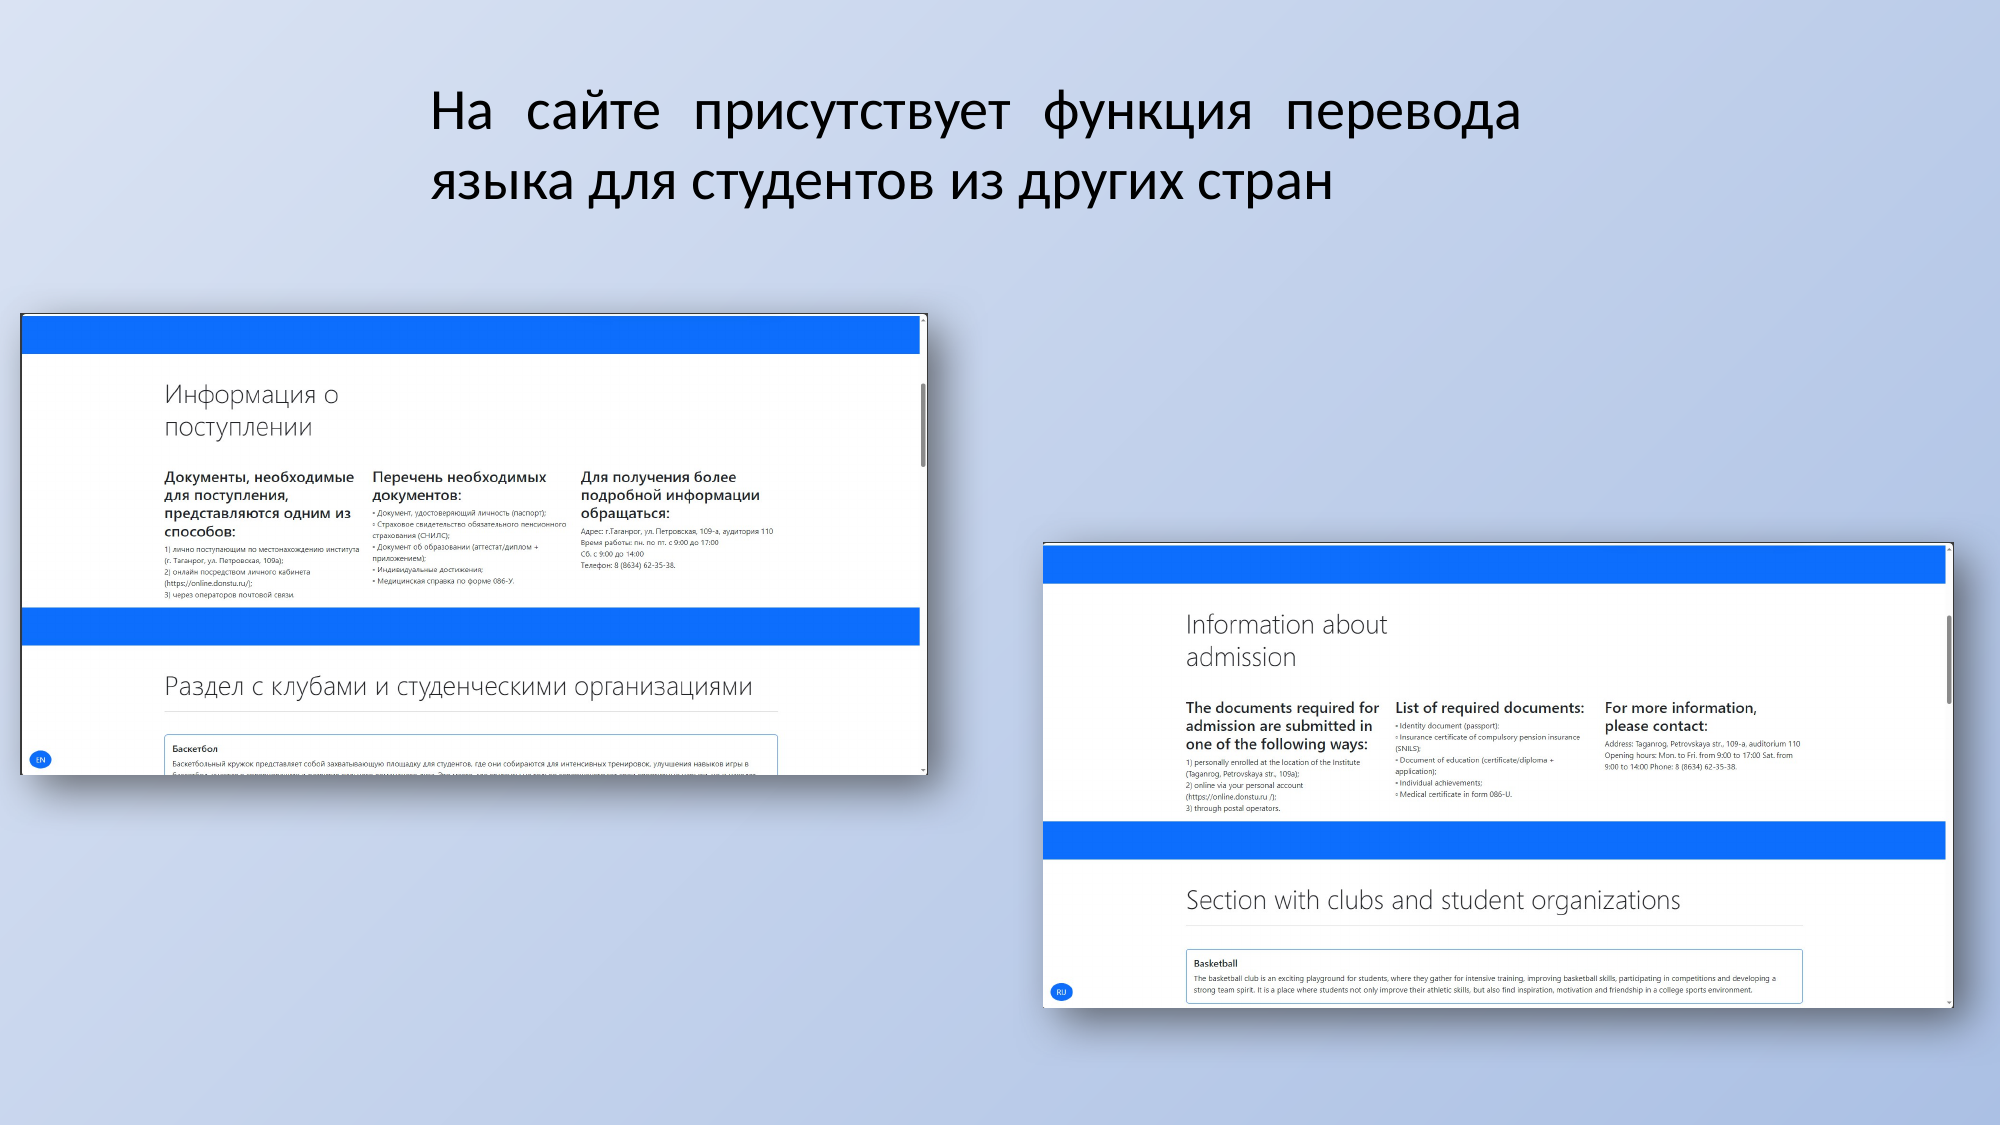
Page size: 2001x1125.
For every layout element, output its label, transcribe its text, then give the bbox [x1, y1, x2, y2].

picture [20, 313, 928, 775]
picture [1043, 542, 1954, 1008]
text_box На сайте присутствует функция перевода языка для студентов из других стран [415, 63, 1538, 219]
